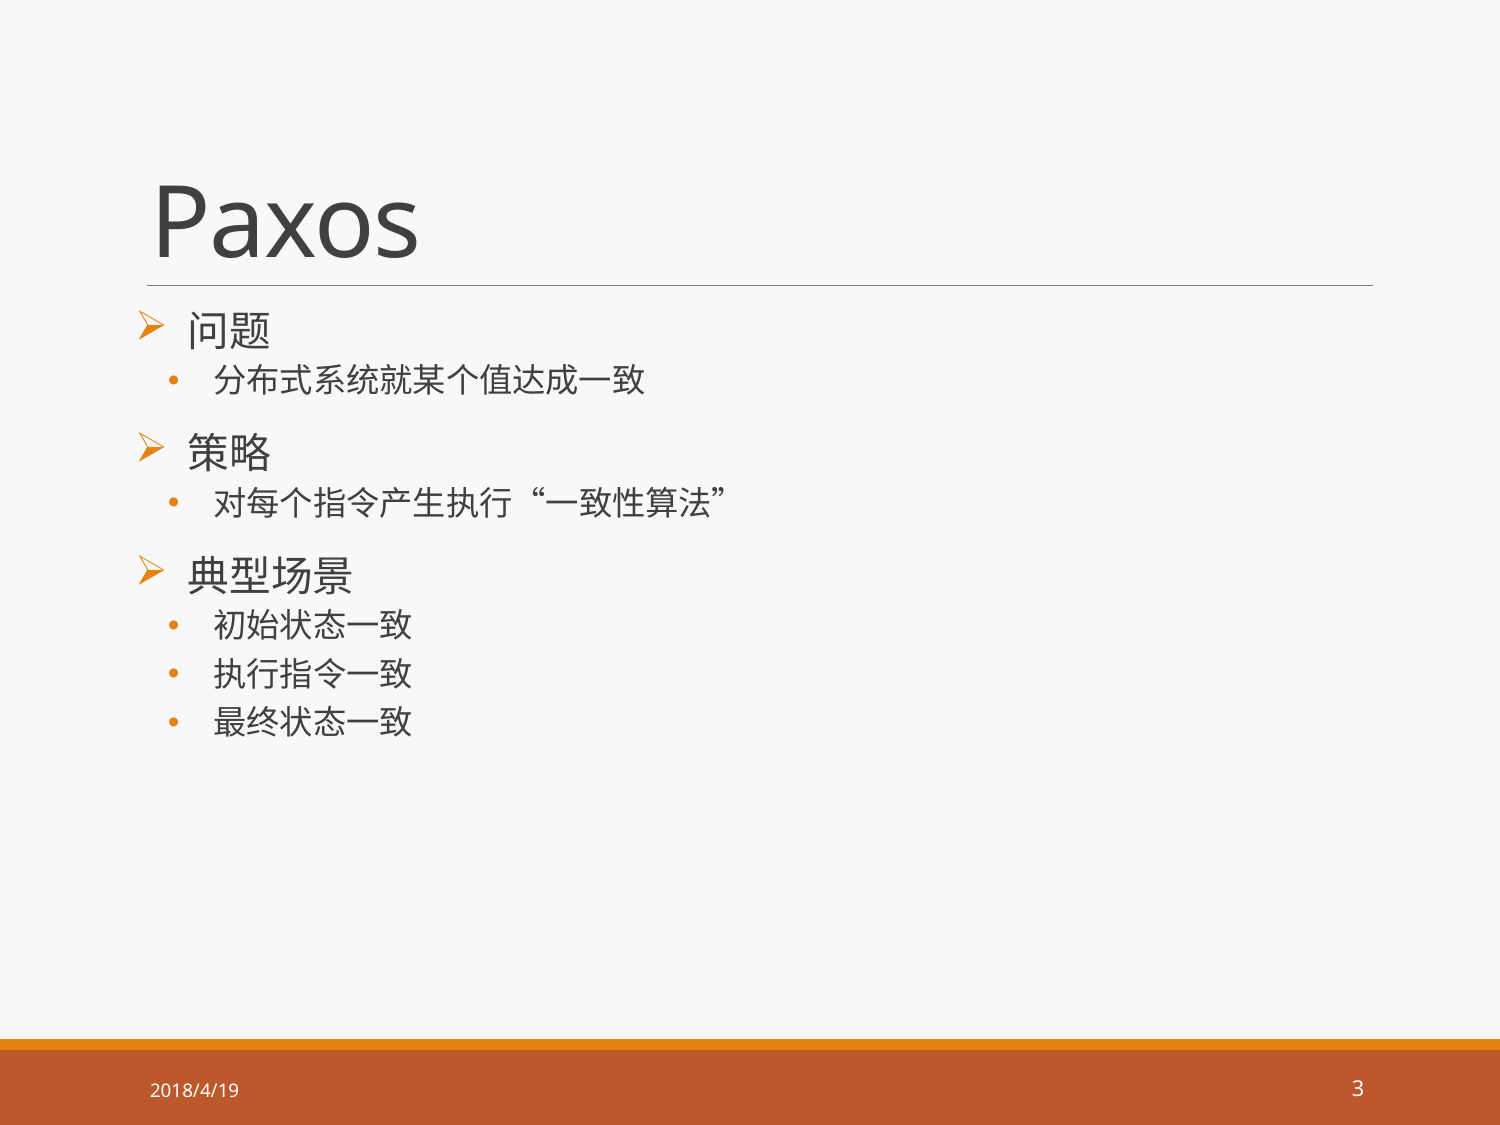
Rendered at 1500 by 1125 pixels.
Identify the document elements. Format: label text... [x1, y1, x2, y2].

title Paxos [135, 47, 1373, 285]
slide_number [135, 1059, 440, 1120]
slide_number 3 [1218, 1059, 1380, 1120]
list 问题 分布式系统就某个值达成一致 策略 对每个指令产生执行“一致性算法” 典型场景 初始状态一致 执行指令一致 最终状态一致 [135, 302, 1373, 963]
